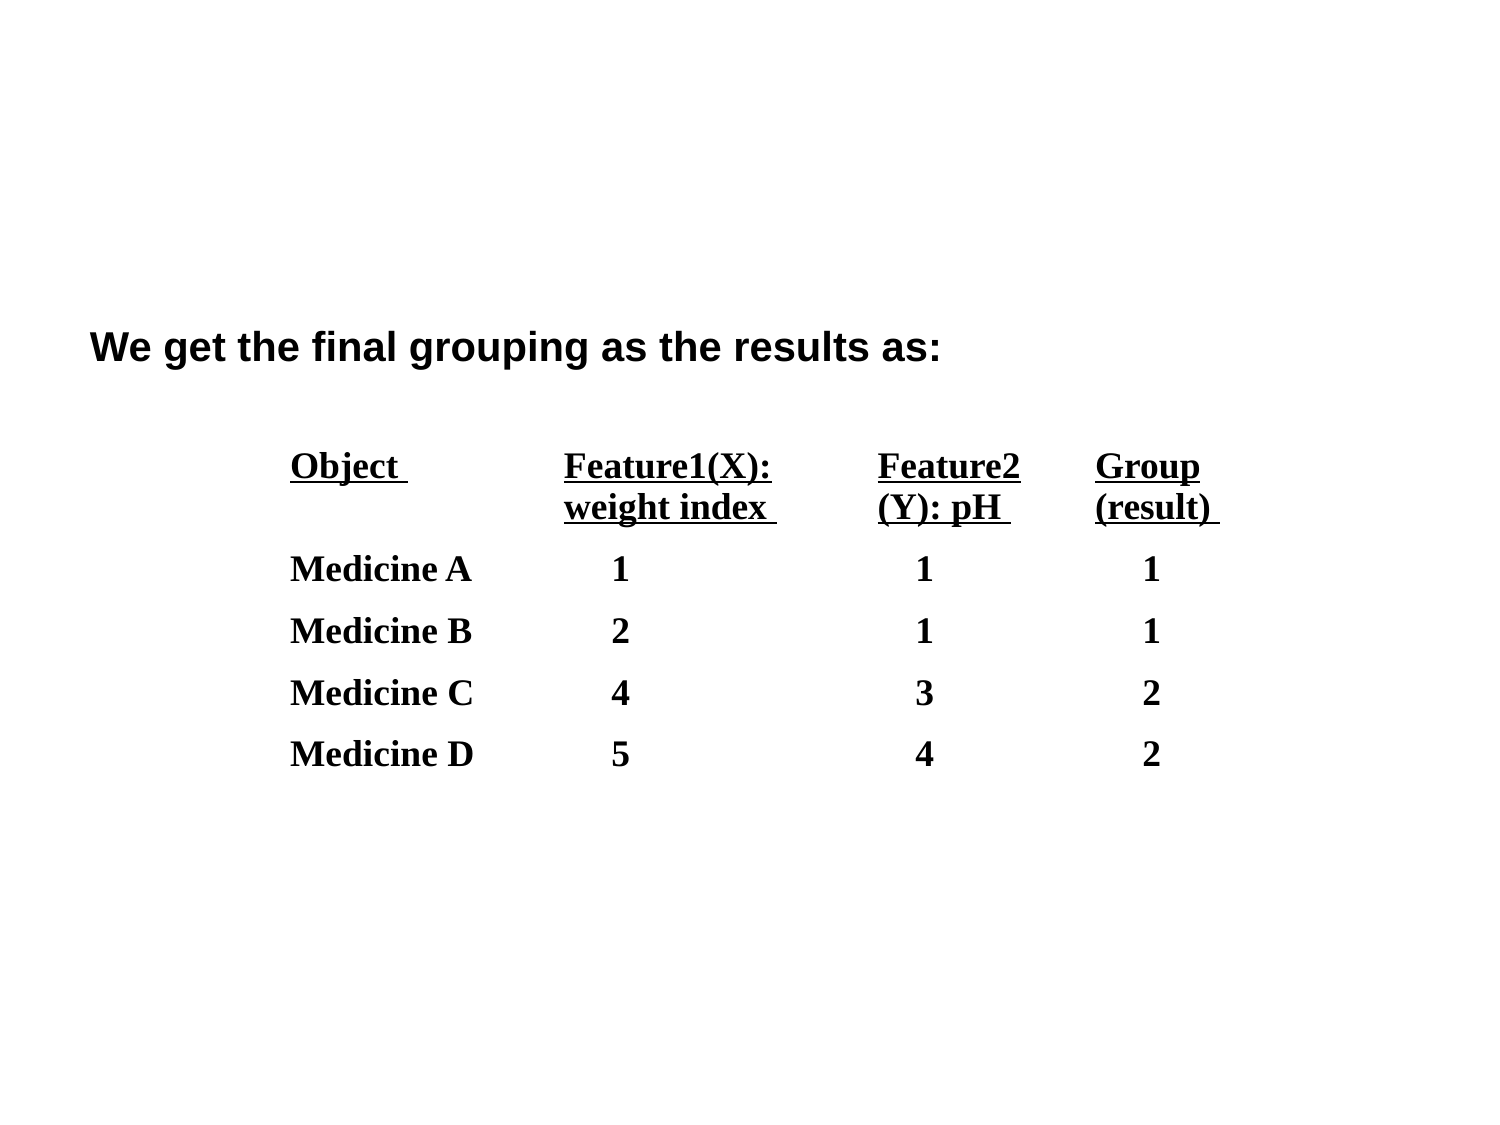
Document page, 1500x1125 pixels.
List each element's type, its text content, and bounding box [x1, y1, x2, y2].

table_cell 5 [549, 726, 863, 787]
table_cell Medicine C [275, 664, 549, 726]
text_box We get the final grouping as the results as: [74, 312, 1275, 378]
table_cell 1 [1080, 541, 1325, 602]
table_cell Medicine B [275, 602, 549, 664]
table_cell 2 [549, 602, 863, 664]
table_cell 1 [863, 541, 1080, 602]
table_cell 2 [1080, 664, 1325, 726]
table_header Feature1(X): weight index [549, 437, 863, 541]
table_cell Medicine D [275, 726, 549, 787]
table_cell 2 [1080, 726, 1325, 787]
table_cell 4 [549, 664, 863, 726]
table_cell 3 [863, 664, 1080, 726]
table_header Group (result) [1080, 437, 1325, 541]
table_header Object [275, 437, 549, 541]
table_header Feature2 (Y): pH [863, 437, 1080, 541]
table_cell 4 [863, 726, 1080, 787]
table_cell 1 [1080, 602, 1325, 664]
table_cell 1 [863, 602, 1080, 664]
table_cell Medicine A [275, 541, 549, 602]
table_cell 1 [549, 541, 863, 602]
